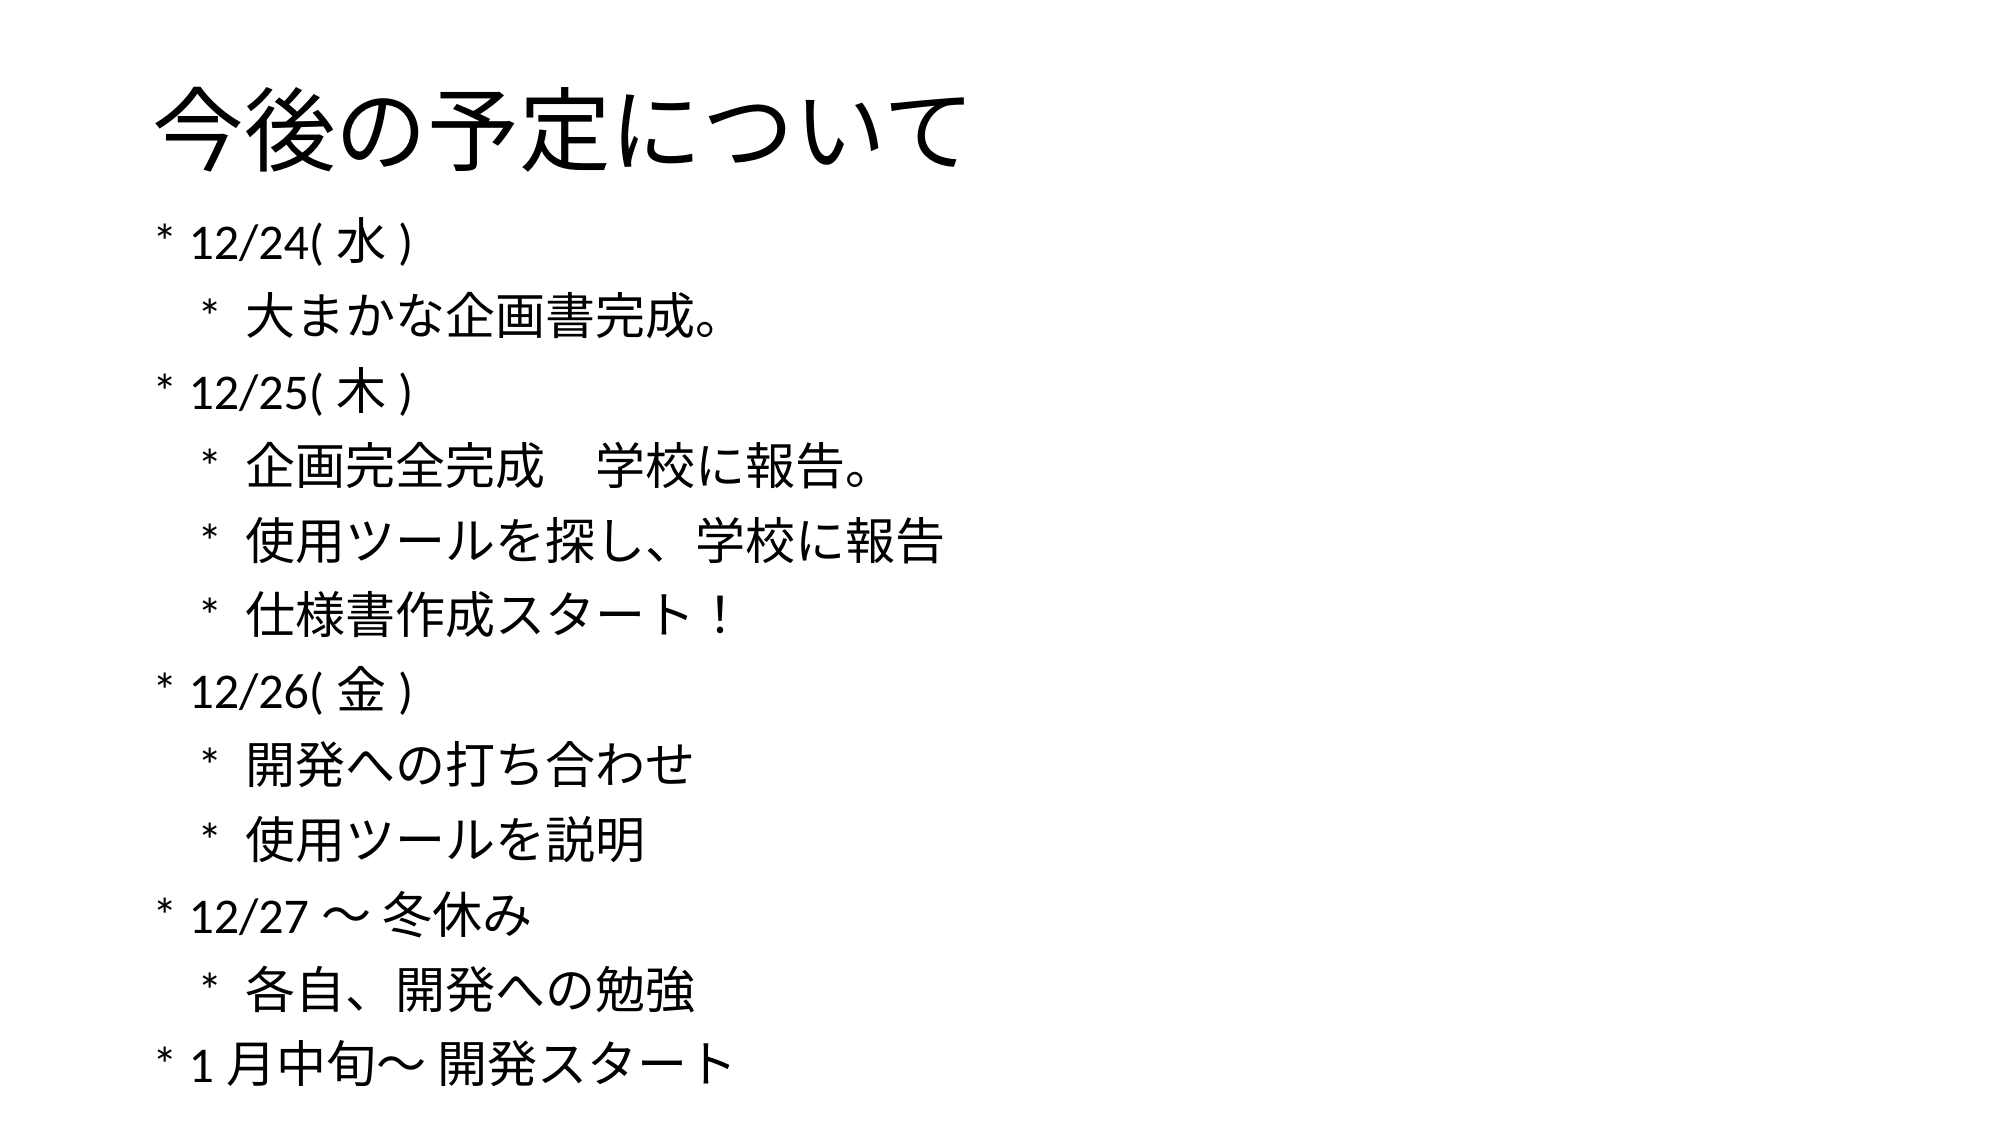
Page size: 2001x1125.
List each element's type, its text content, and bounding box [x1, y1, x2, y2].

list * 12/24(水) * 大まかな企画書完成。 * 12/25(木) * 企画完全完成 学校に報告。 * 使用ツールを探し、学校に報告 * 仕様書作成スタート！ * 12/26(金) * 開発への打ち合わせ * 使用ツールを説明 * 12/27～ 冬休み * 各自、開発への勉強 * 1月中旬～ 開発スタート [137, 209, 1863, 1040]
title 今後の予定について [137, 59, 1863, 209]
